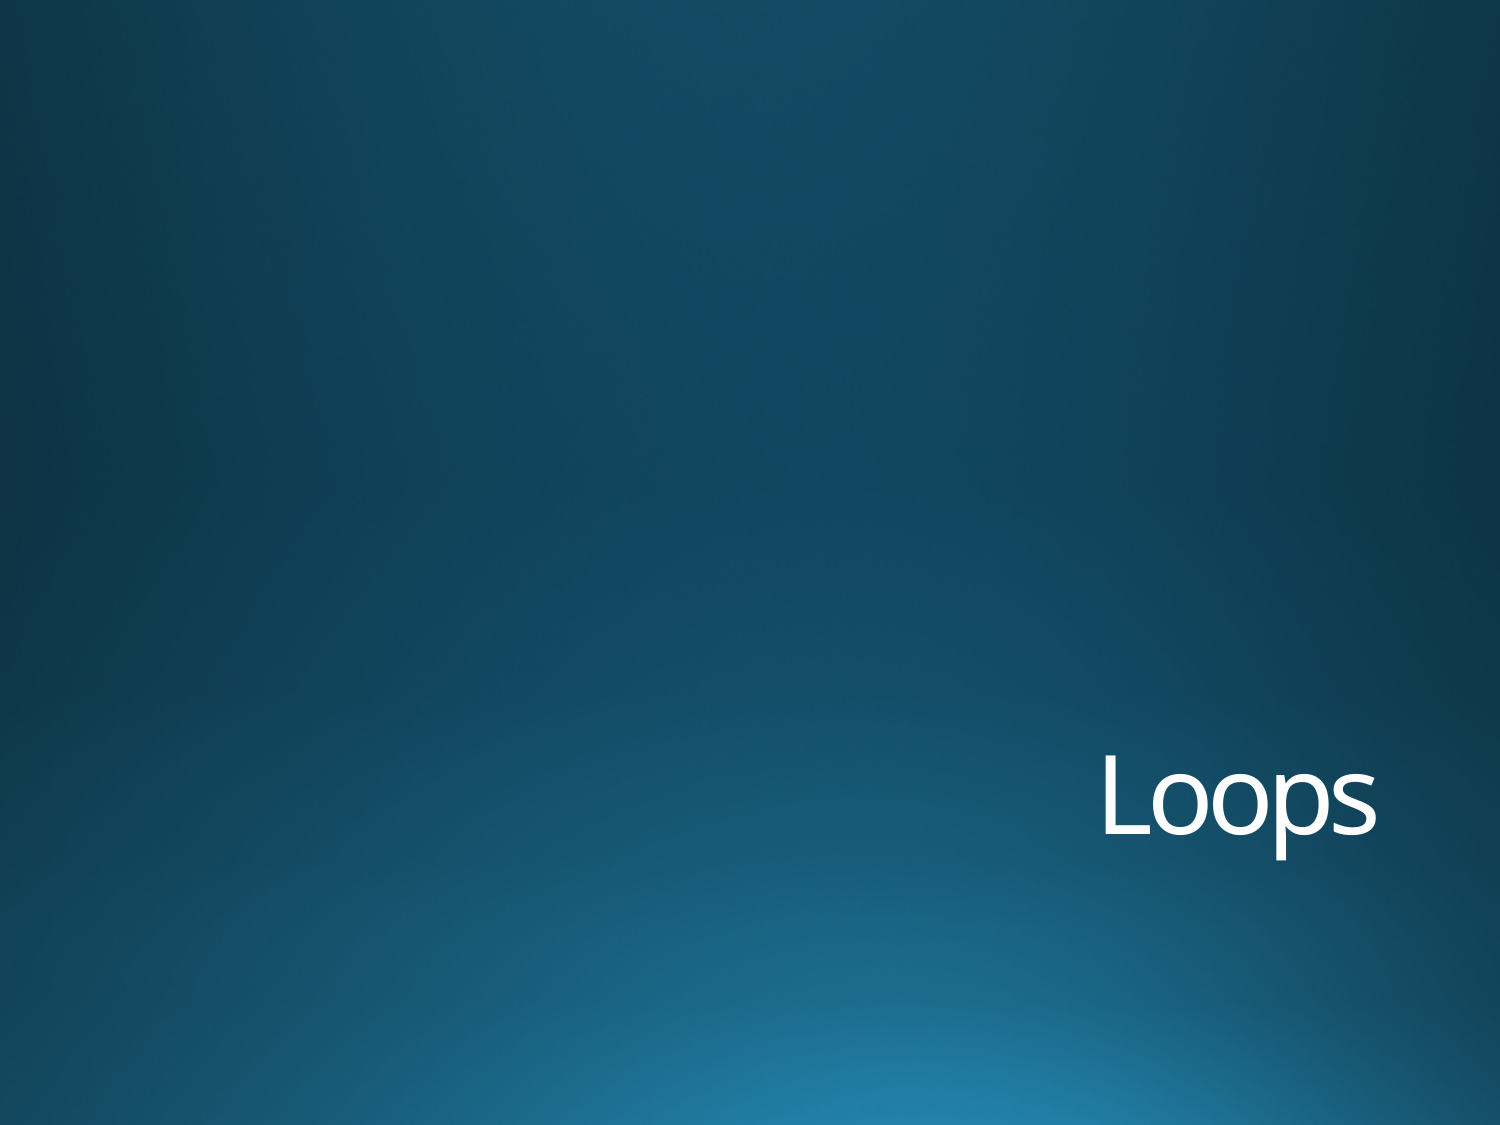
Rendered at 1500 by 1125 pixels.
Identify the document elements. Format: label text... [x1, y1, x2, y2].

picture [0, 0, 1500, 1125]
title Loops [271, 732, 1397, 1002]
